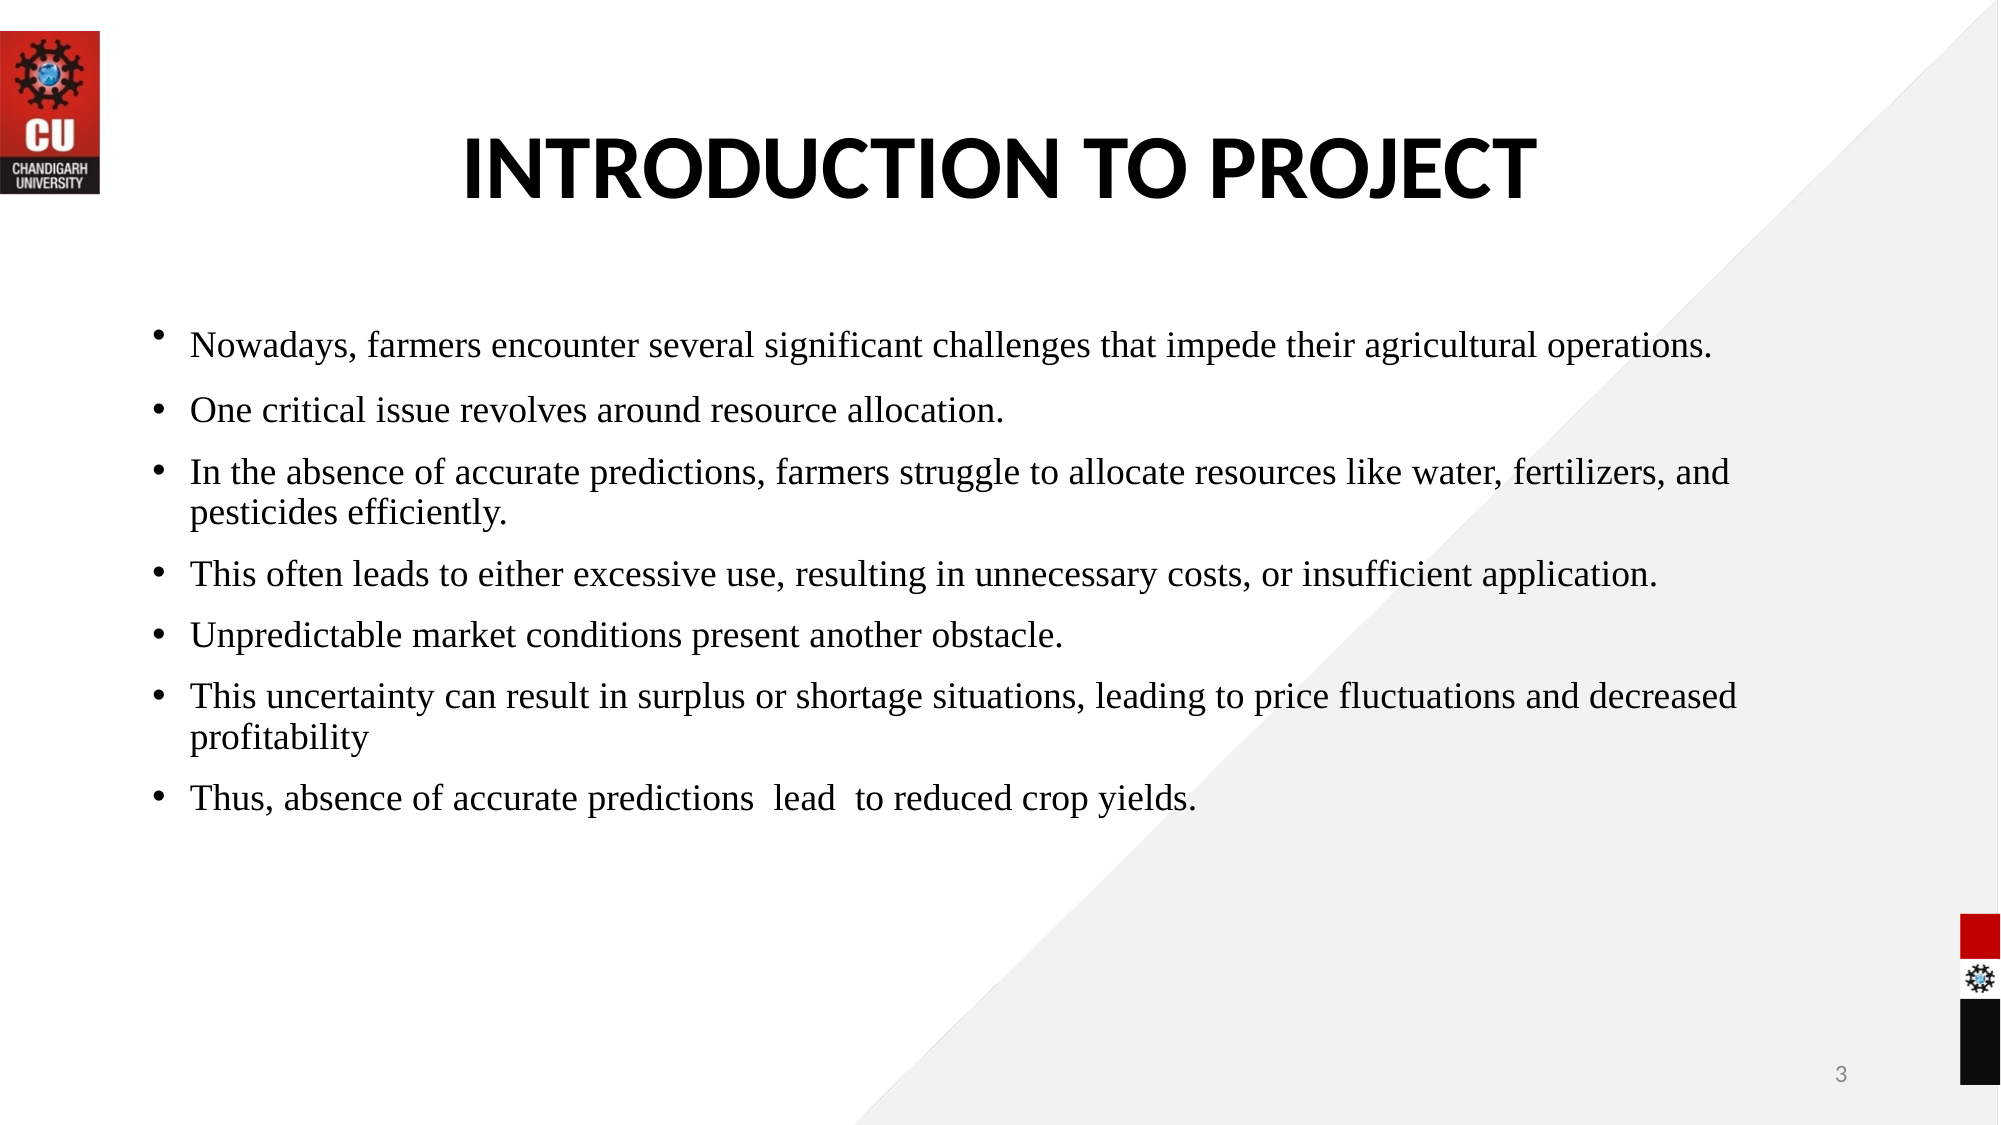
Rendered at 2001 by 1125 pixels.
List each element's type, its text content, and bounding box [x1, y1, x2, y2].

picture [0, 0, 2001, 1125]
slide_number 3 [1412, 1042, 1863, 1103]
title INTRODUCTION TO PROJECT [137, 59, 1863, 278]
list Nowadays, farmers encounter several significant challenges that impede their agricultural operations. One critical issue revolves around resource allocation. In the absence of accurate predictions, farmers struggle to allocate resources like water, fertilizers, and pesticides efficiently. This often leads to either excessive use, resulting in unnecessary costs, or insufficient application. Unpredictable market conditions present another obstacle. This uncertainty can result in surplus or shortage situations, leading to price fluctuations and decreased profitability Thus, absence of accurate predictions lead to reduced crop yields. [137, 299, 1863, 1014]
